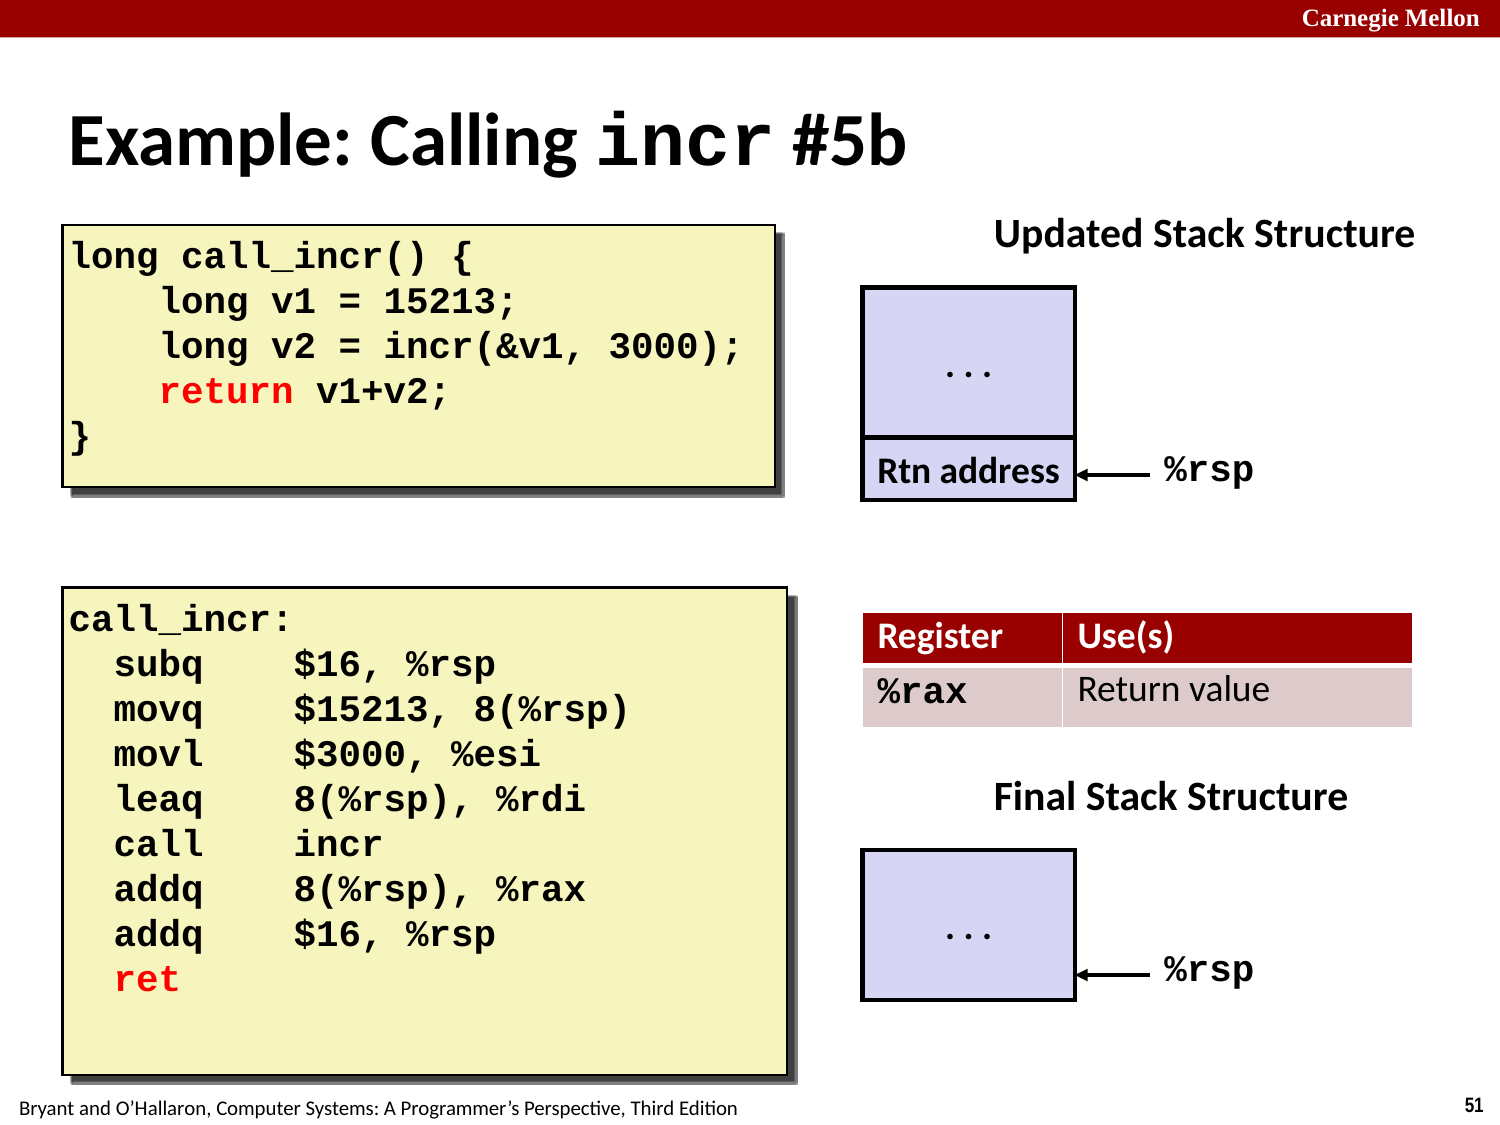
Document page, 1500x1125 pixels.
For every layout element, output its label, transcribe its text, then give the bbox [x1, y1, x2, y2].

text_box long call_incr() { long v1 = 15213; long v2 = incr(&v1, 3000); return v1+v2; } [62, 224, 775, 488]
text_box Updated Stack Structure [987, 200, 1431, 264]
text_box . . . [862, 849, 1075, 1000]
text_box Rtn address [862, 437, 1075, 500]
title Example: Calling incr #5b [62, 41, 1438, 230]
table_header Register [863, 613, 1062, 663]
table_header Use(s) [1063, 613, 1412, 663]
text_box . . . [862, 287, 1075, 437]
text_box call_incr: subq $16, %rsp movq $15213, 8(%rsp) movl $3000, %esi leaq 8(%rsp), %rdi call incr addq 8(%rsp), %rax addq $16, %rsp ret [62, 587, 788, 1075]
table_cell Return value [1063, 668, 1412, 727]
text_box %rsp [1158, 437, 1266, 496]
text_box Final Stack Structure [987, 762, 1371, 826]
text_box %rsp [1158, 937, 1266, 996]
table_cell %rax [863, 668, 1062, 727]
